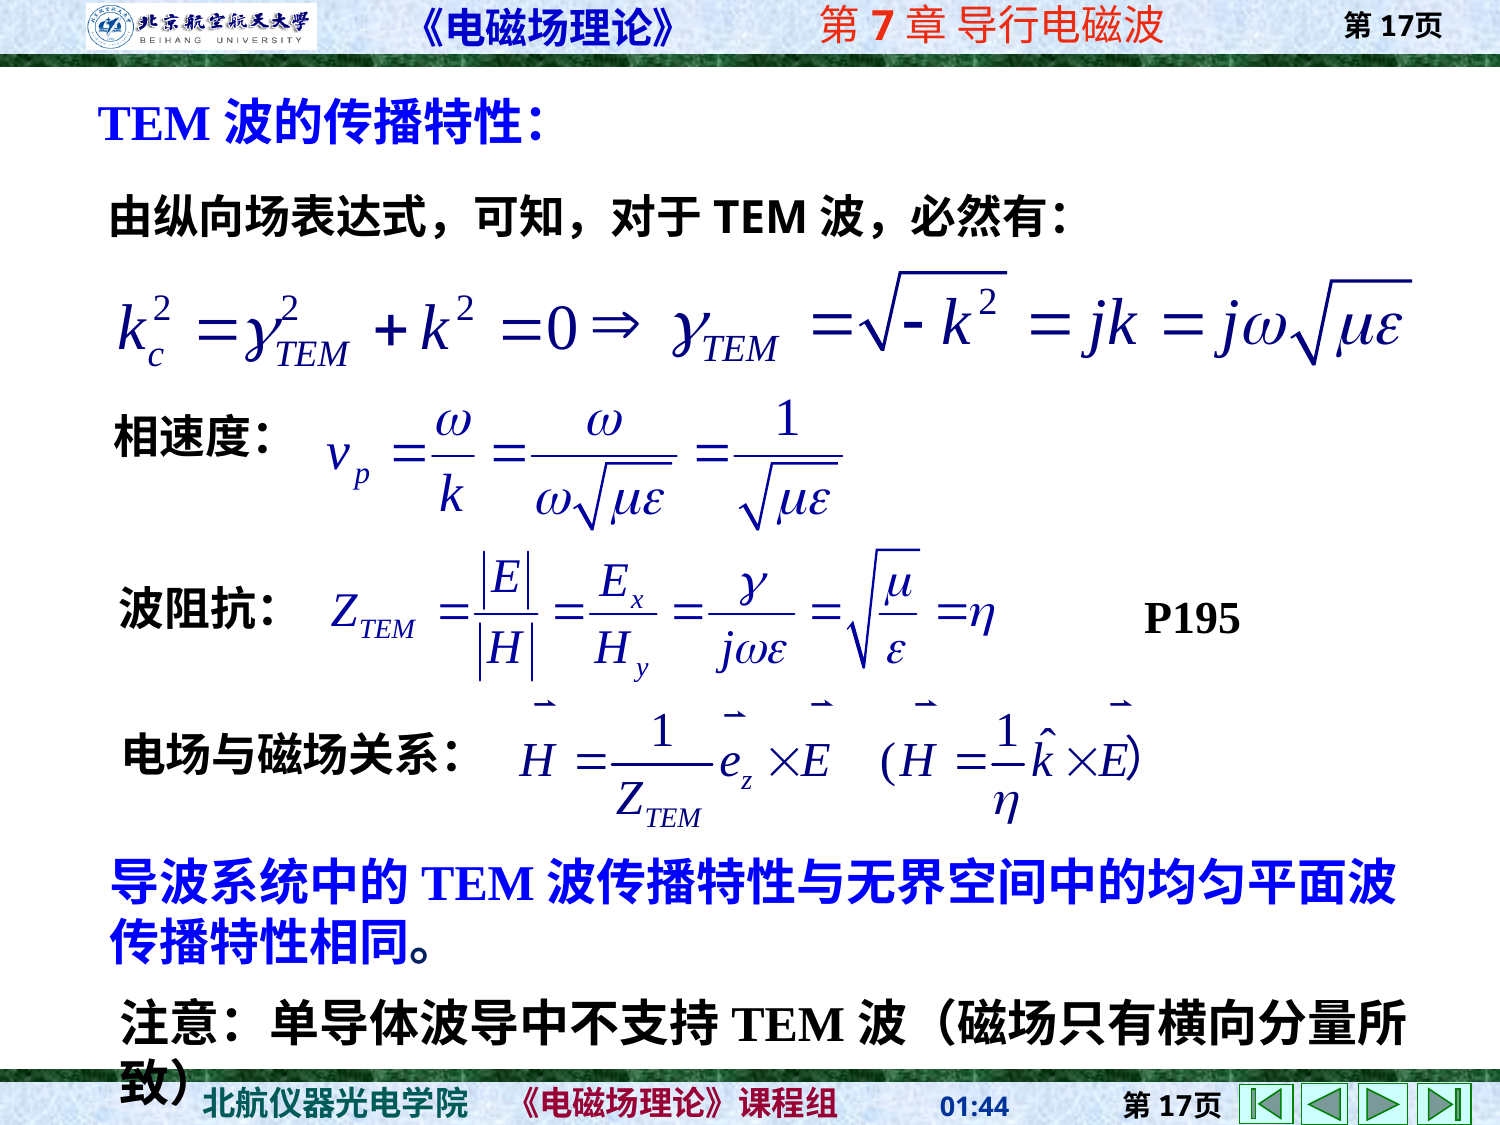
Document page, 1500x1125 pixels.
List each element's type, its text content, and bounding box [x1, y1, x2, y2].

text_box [317, 381, 855, 540]
text_box 波阻抗： [104, 572, 316, 643]
picture [1408, 1120, 1417, 1125]
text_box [321, 538, 1009, 693]
text_box 由纵向场表达式，可知，对于TEM波，必然有： [92, 180, 1354, 251]
picture [1472, 1120, 1500, 1125]
text_box TEM波的传播特性： [82, 83, 968, 158]
text_box 电场与磁场关系： [105, 718, 502, 788]
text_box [107, 279, 588, 383]
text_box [581, 255, 1424, 379]
picture [0, 0, 1500, 67]
text_box 导波系统中的TEM波传播特性与无界空间中的均匀平面波传播特性相同。 [94, 843, 1424, 978]
text_box 相速度： [99, 400, 312, 470]
picture [1348, 1120, 1358, 1125]
text_box 注意：单导体波导中不支持TEM波（磁场只有横向分量所致） [104, 984, 1500, 1120]
picture [0, 1069, 1301, 1125]
text_box P195 [1129, 580, 1257, 650]
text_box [509, 696, 1159, 840]
